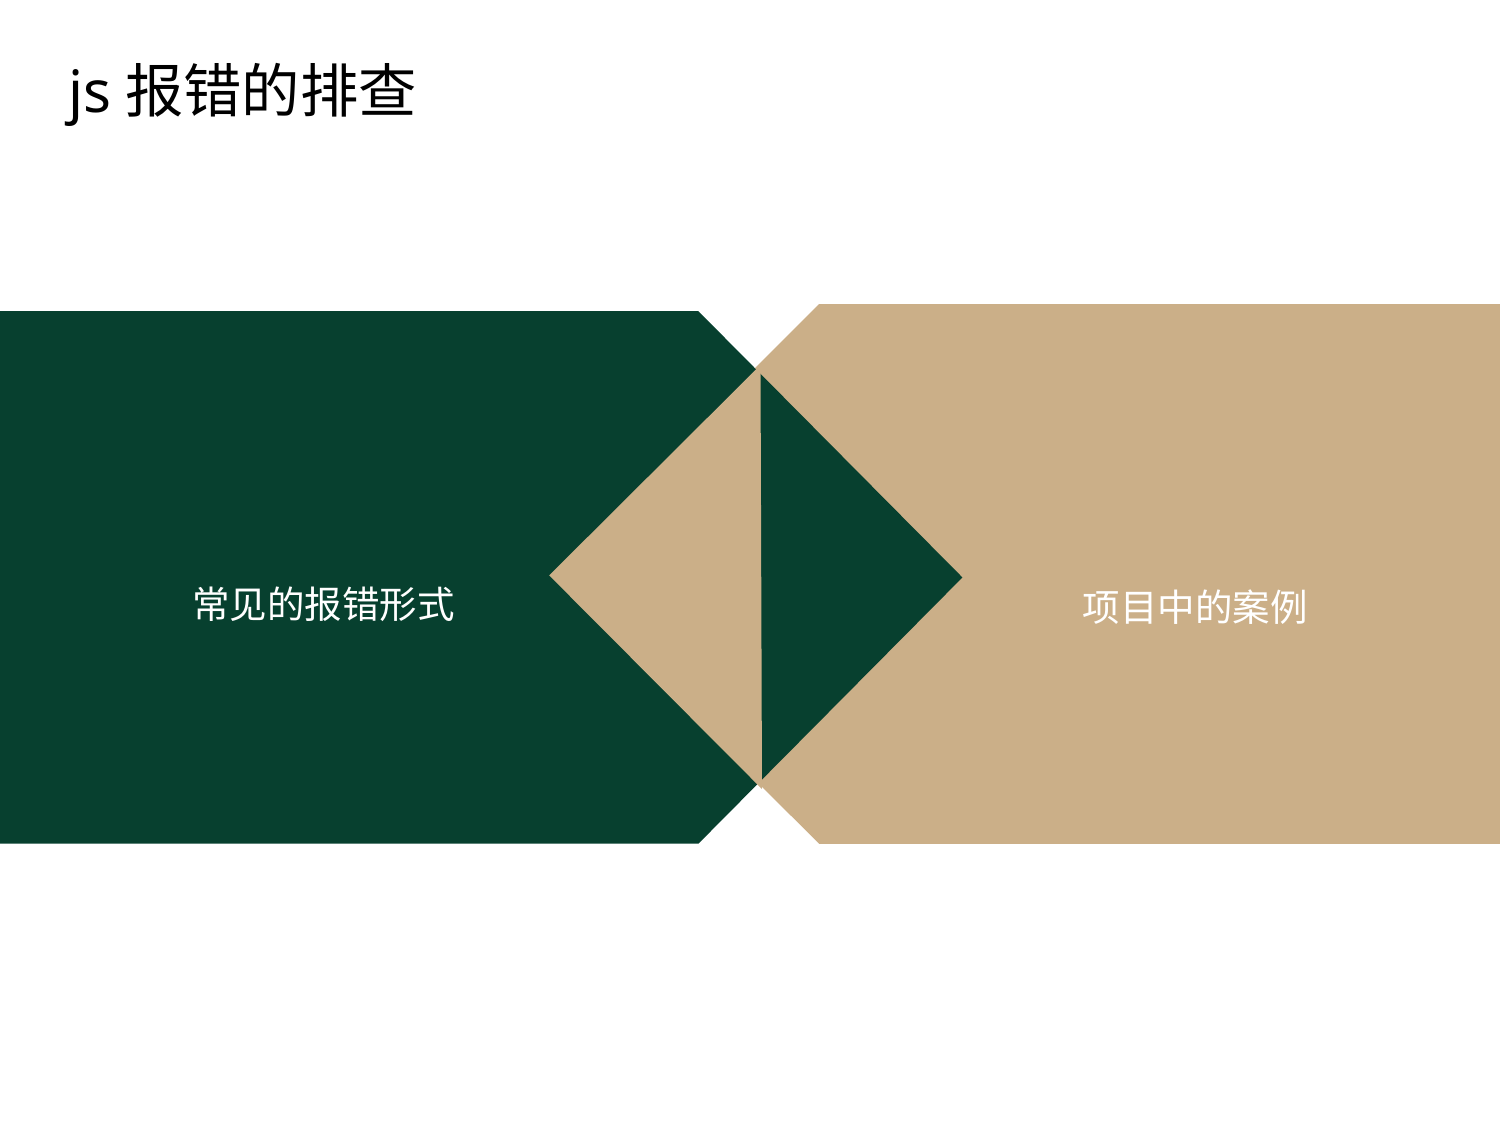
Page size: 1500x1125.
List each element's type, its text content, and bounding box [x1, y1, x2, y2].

text_box [547, 363, 765, 791]
text_box js报错的排查 [53, 46, 432, 132]
text_box 项目中的案例 [1068, 577, 1323, 637]
text_box [0, 309, 757, 846]
text_box 常见的报错形式 [177, 574, 470, 634]
text_box [763, 373, 965, 780]
text_box [755, 302, 1500, 846]
